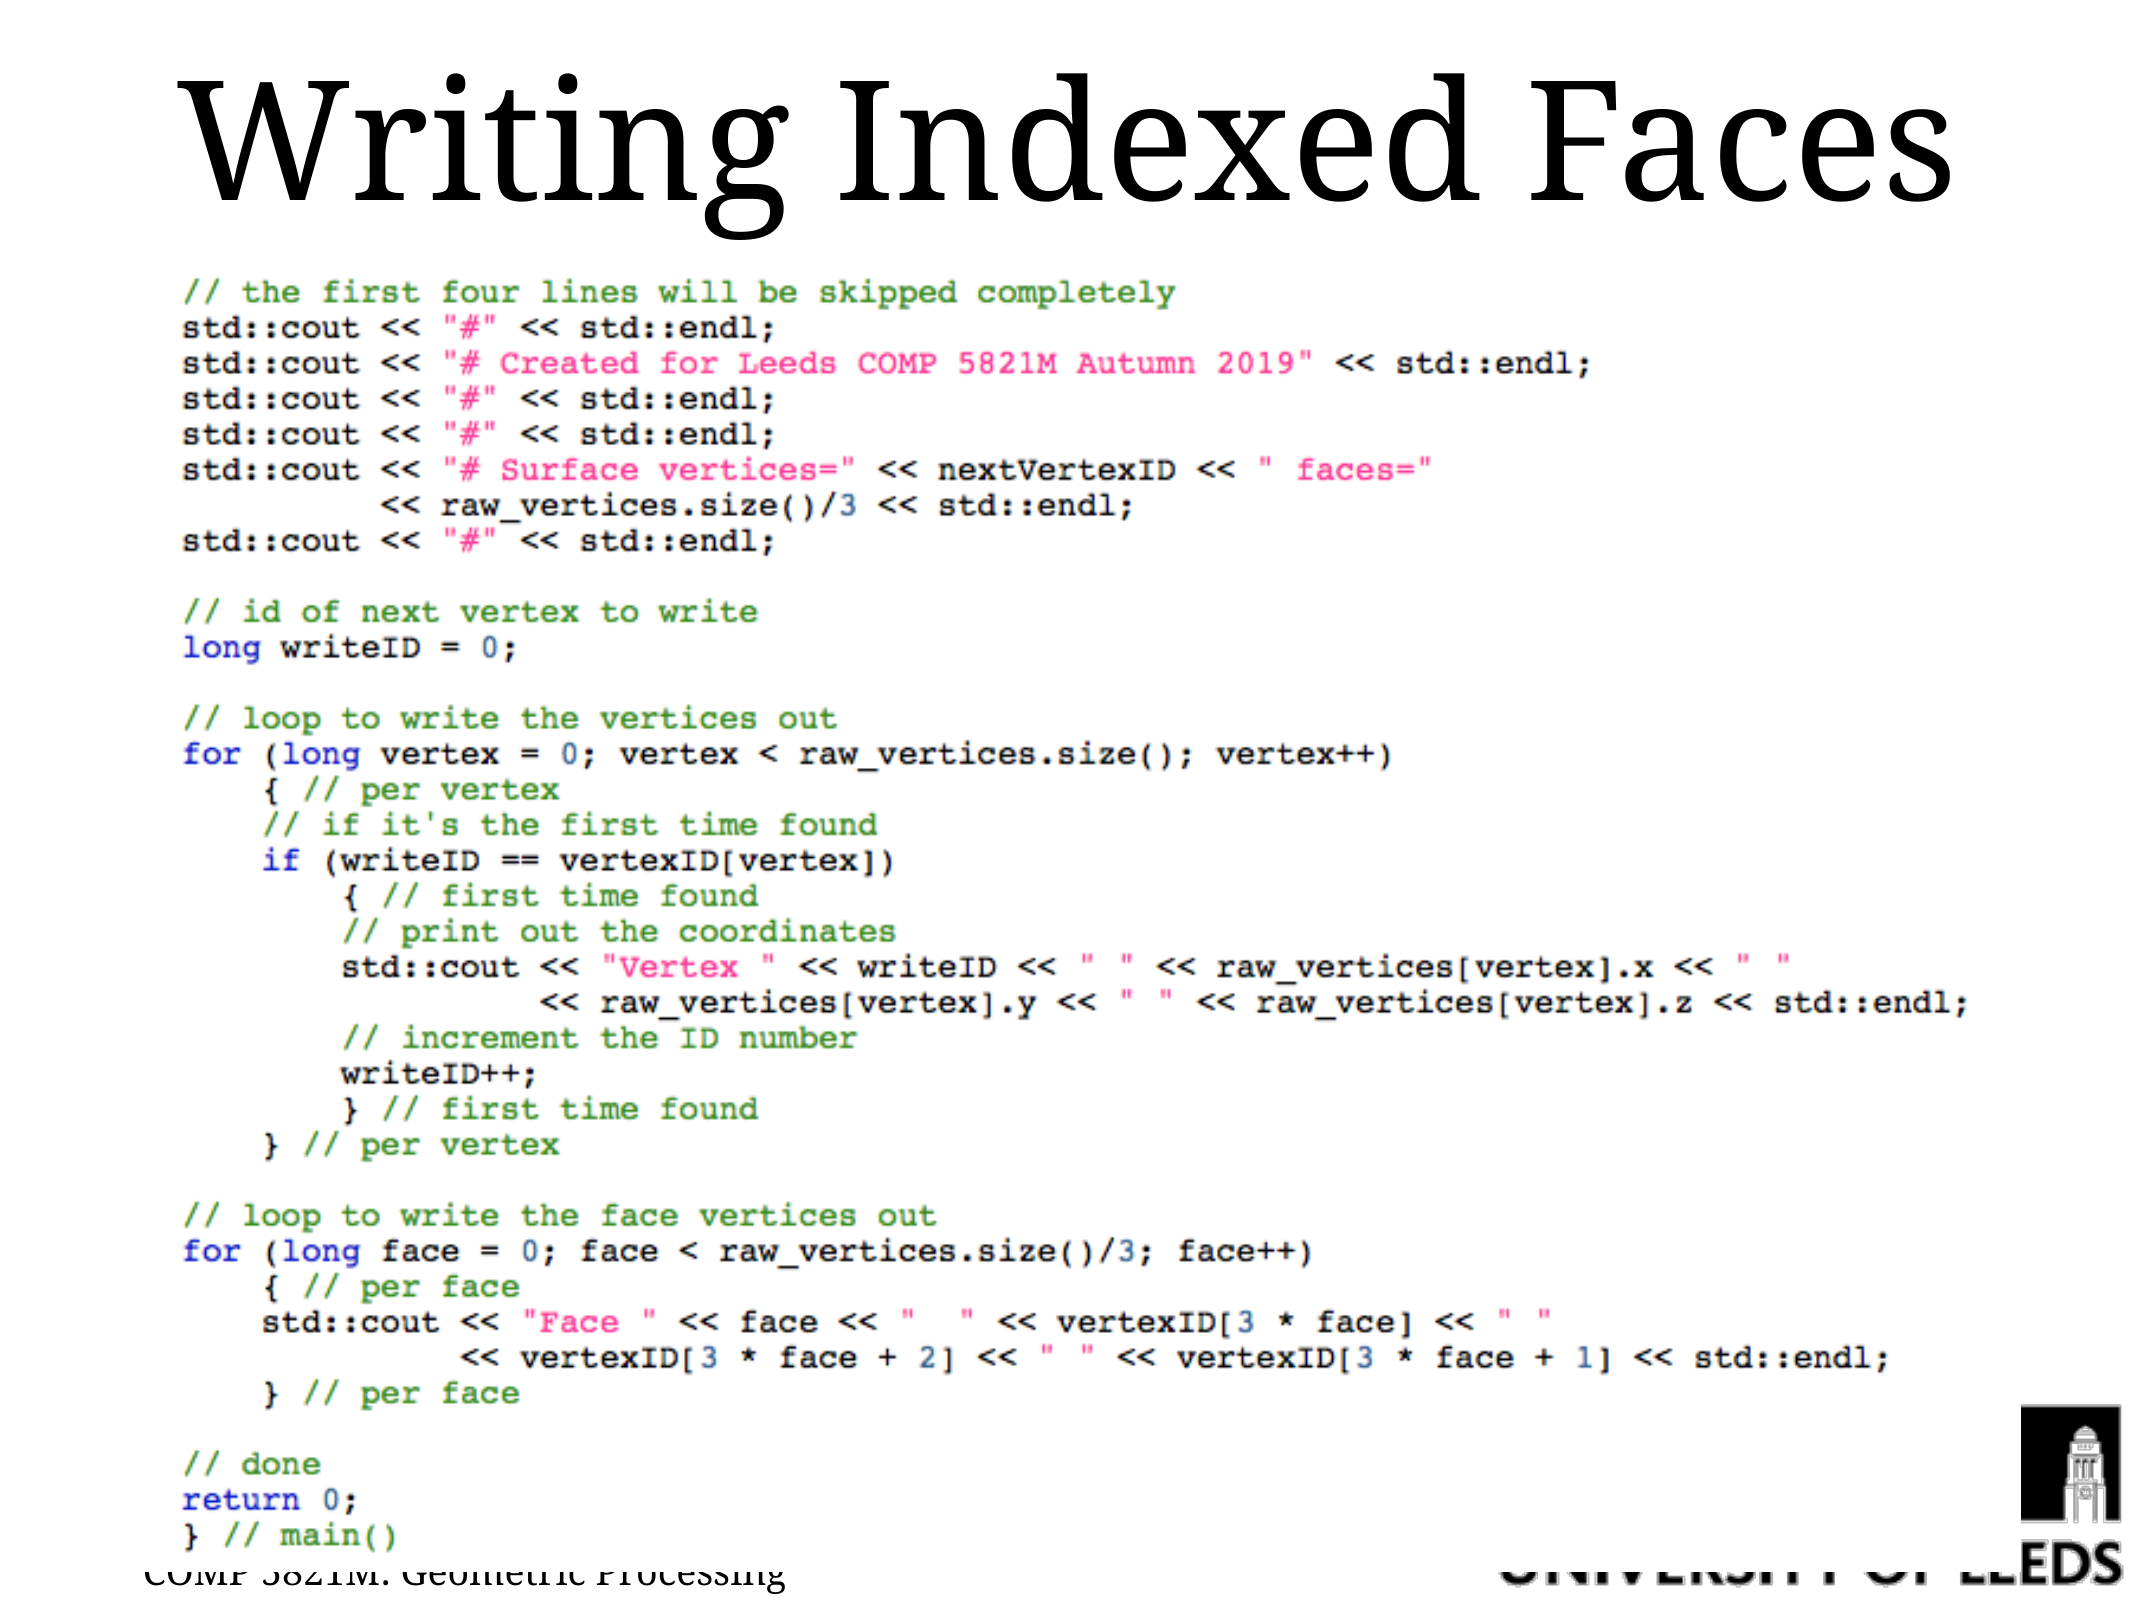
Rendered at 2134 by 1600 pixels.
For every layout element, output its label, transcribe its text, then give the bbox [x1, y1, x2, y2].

picture [114, 257, 2132, 1600]
title Writing Indexed Faces [1, 7, 2134, 259]
